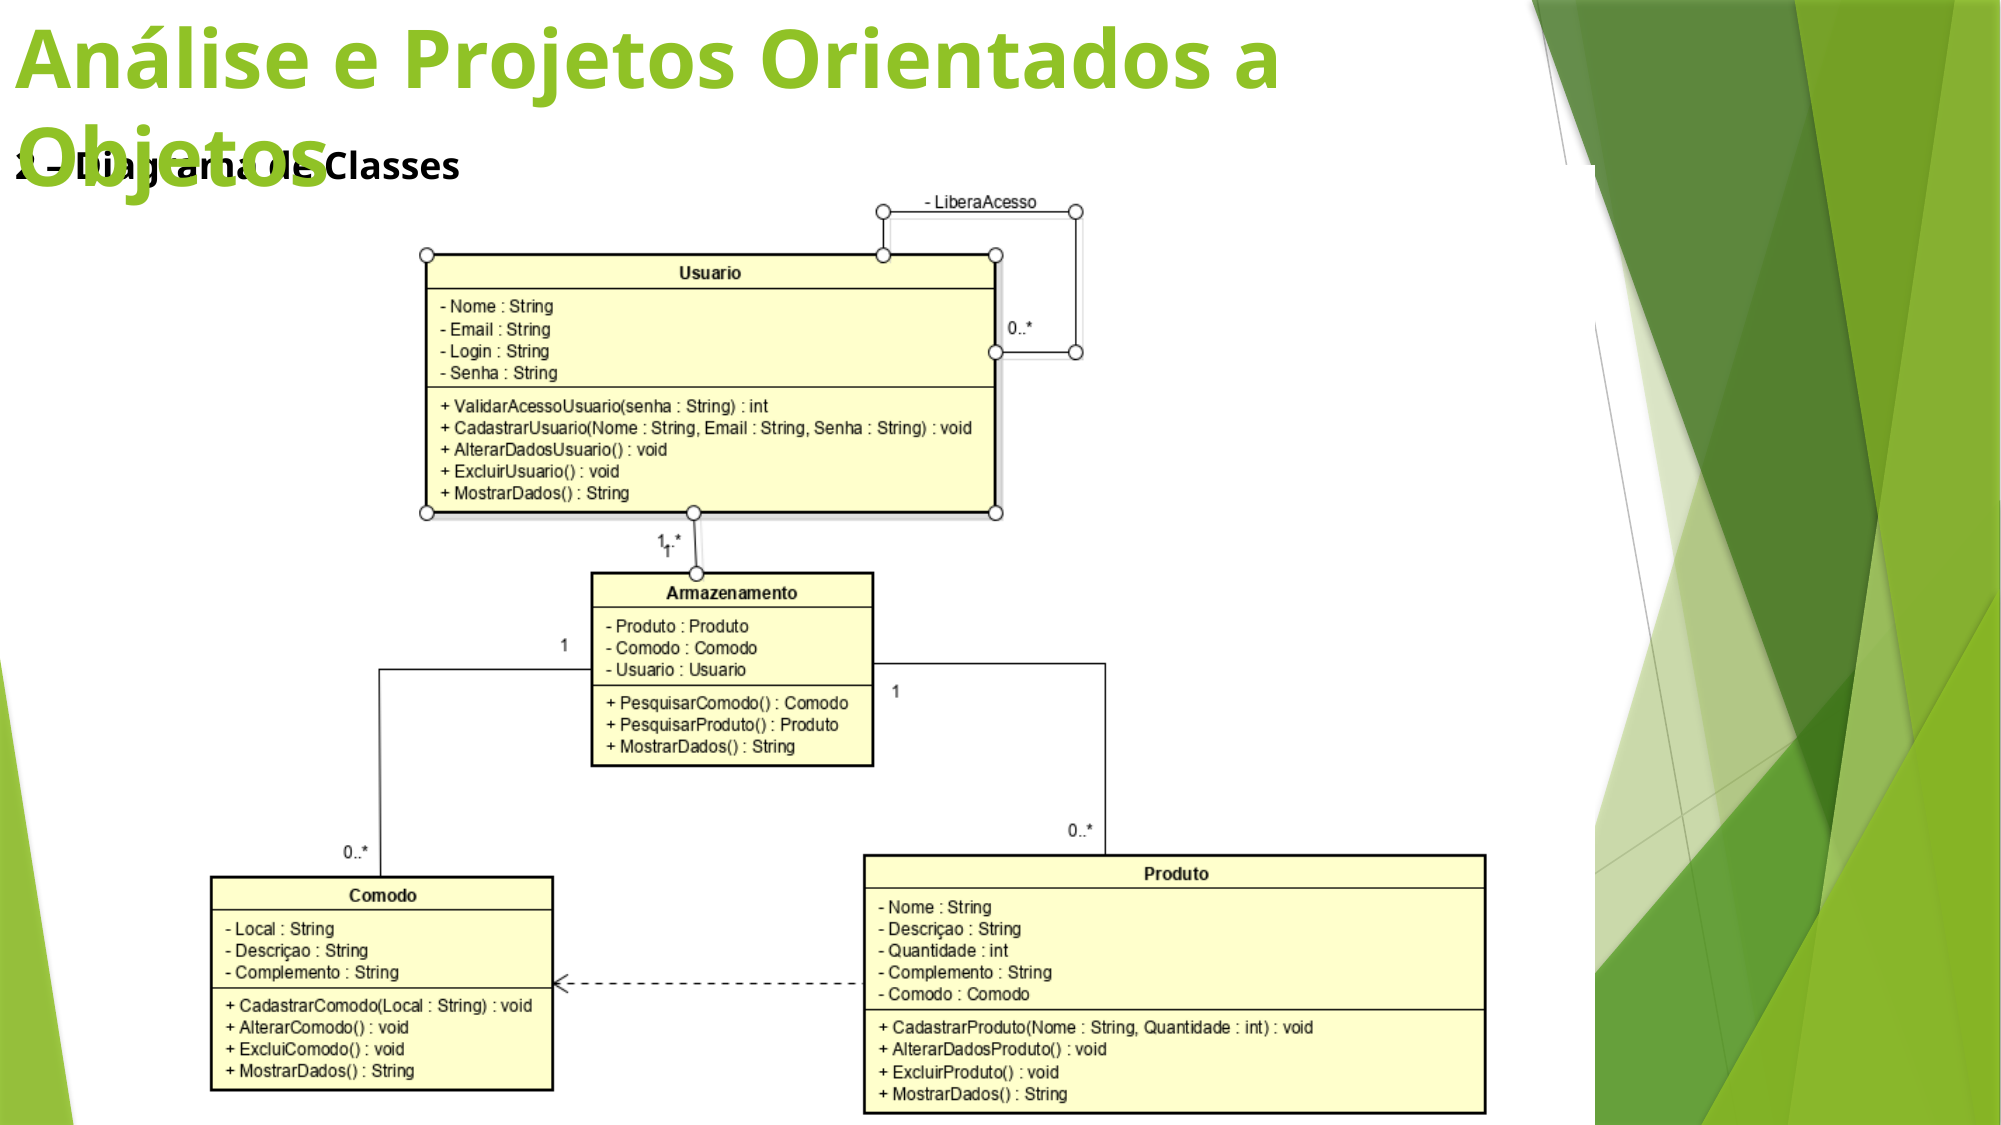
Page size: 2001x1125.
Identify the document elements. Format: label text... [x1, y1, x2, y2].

text_box Análise e Projetos Orientados a Objetos [0, 0, 1629, 422]
picture [160, 164, 1596, 1125]
